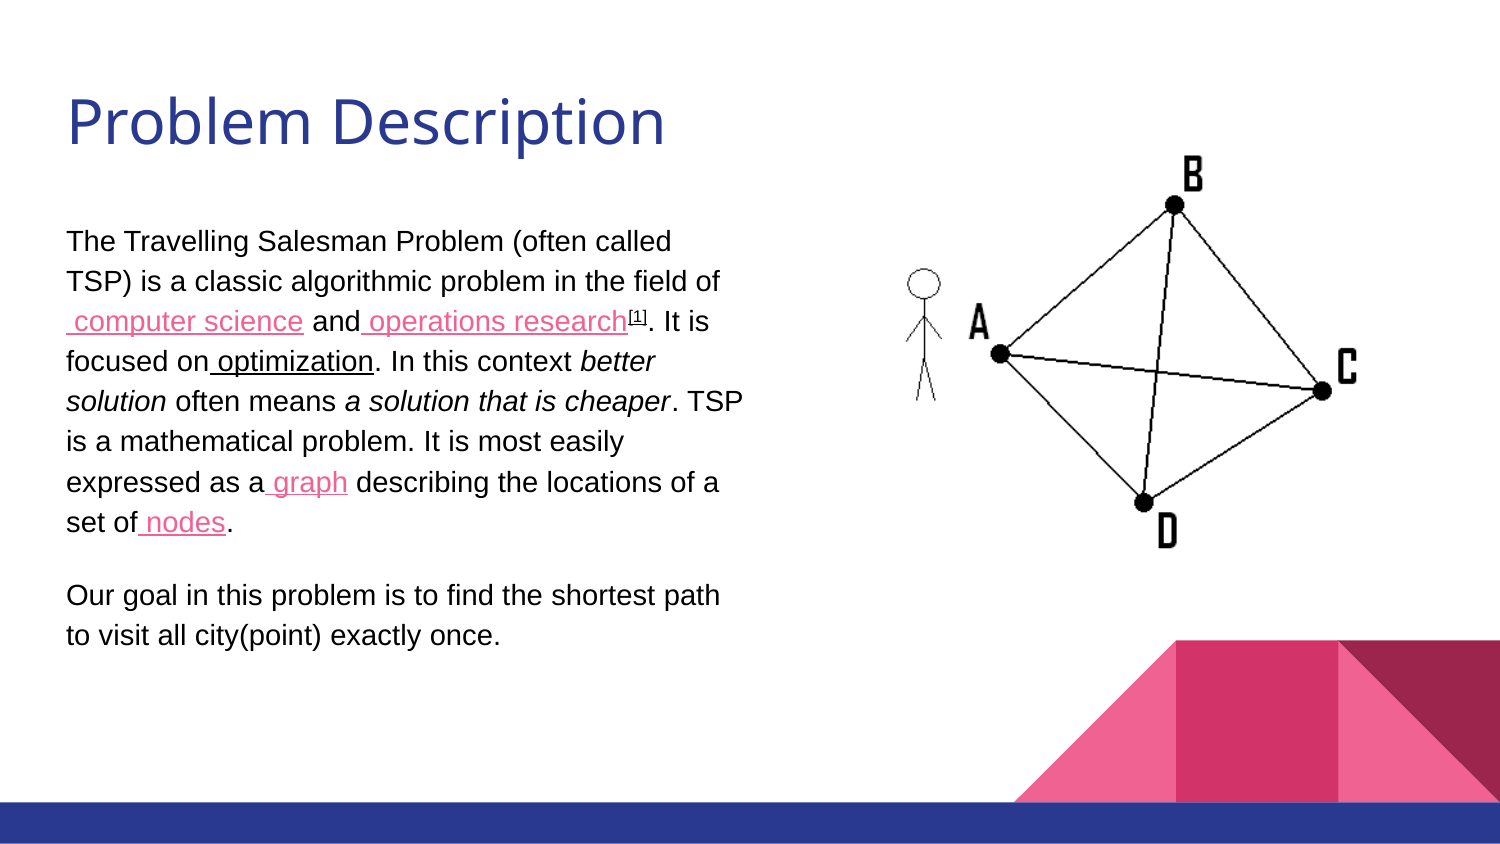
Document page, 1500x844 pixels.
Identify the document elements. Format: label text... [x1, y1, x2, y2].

picture [883, 130, 1392, 574]
list The Travelling Salesman Problem (often called TSP) is a classic algorithmic problem in the field of computer science and operations research[1]. It is focused on optimization. In this context better solution often means a solution that is cheaper. TSP is a mathematical problem. It is most easily expressed as a graph describing the locations of a set of nodes. Our goal in this problem is to find the shortest path to visit all city(point) exactly once. [51, 201, 759, 716]
title Problem Description [51, 67, 1449, 167]
